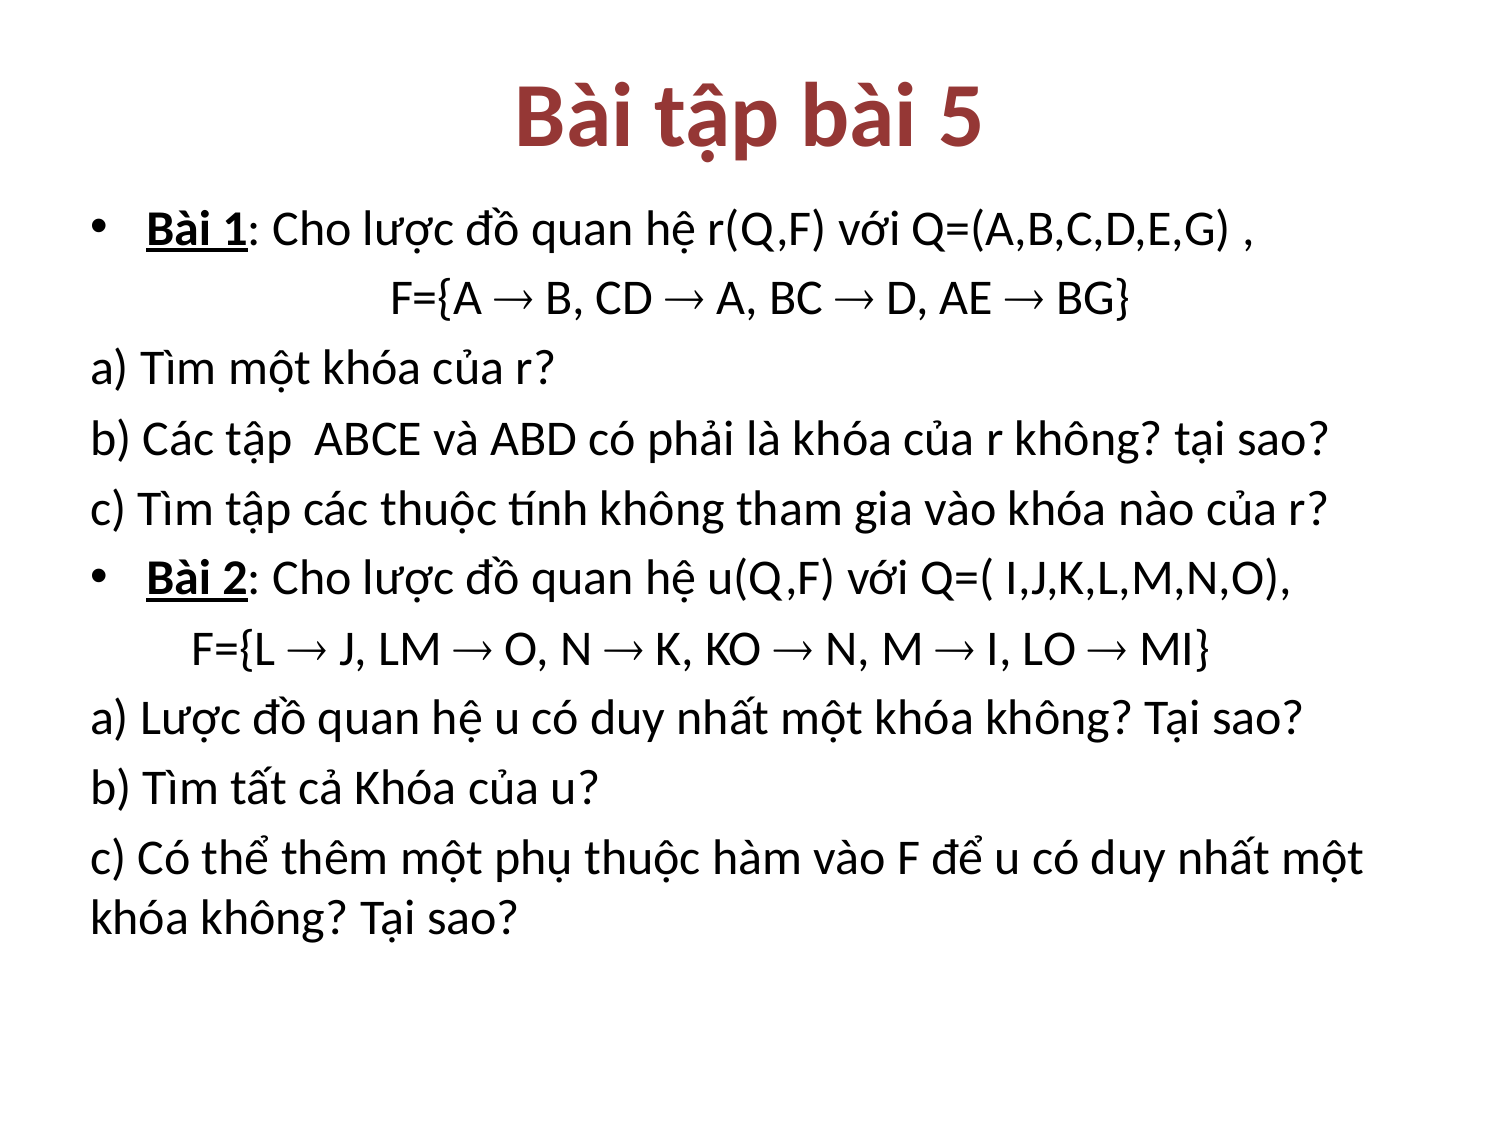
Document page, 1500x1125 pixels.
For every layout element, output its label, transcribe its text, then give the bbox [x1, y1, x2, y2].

list Bài 1: Cho lược đồ quan hệ r(Q,F) với Q=(A,B,C,D,E,G) , F={A  B, CD  A, BC  D, AE  BG} a) Tìm một khóa của r? b) Các tập ABCE và ABD có phải là khóa của r không? tại sao? c) Tìm tập các thuộc tính không tham gia vào khóa nào của r? Bài 2: Cho lược đồ quan hệ u(Q,F) với Q=( I,J,K,L,M,N,O), F={L  J, LM  O, N  K, KO  N, M  I, LO  MI} a) Lược đồ quan hệ u có duy nhất một khóa không? Tại sao? b) Tìm tất cả Khóa của u? c) Có thể thêm một phụ thuộc hàm vào F để u có duy nhất một khóa không? Tại sao? [75, 187, 1450, 1038]
title Bài tập bài 5 [75, 45, 1425, 175]
